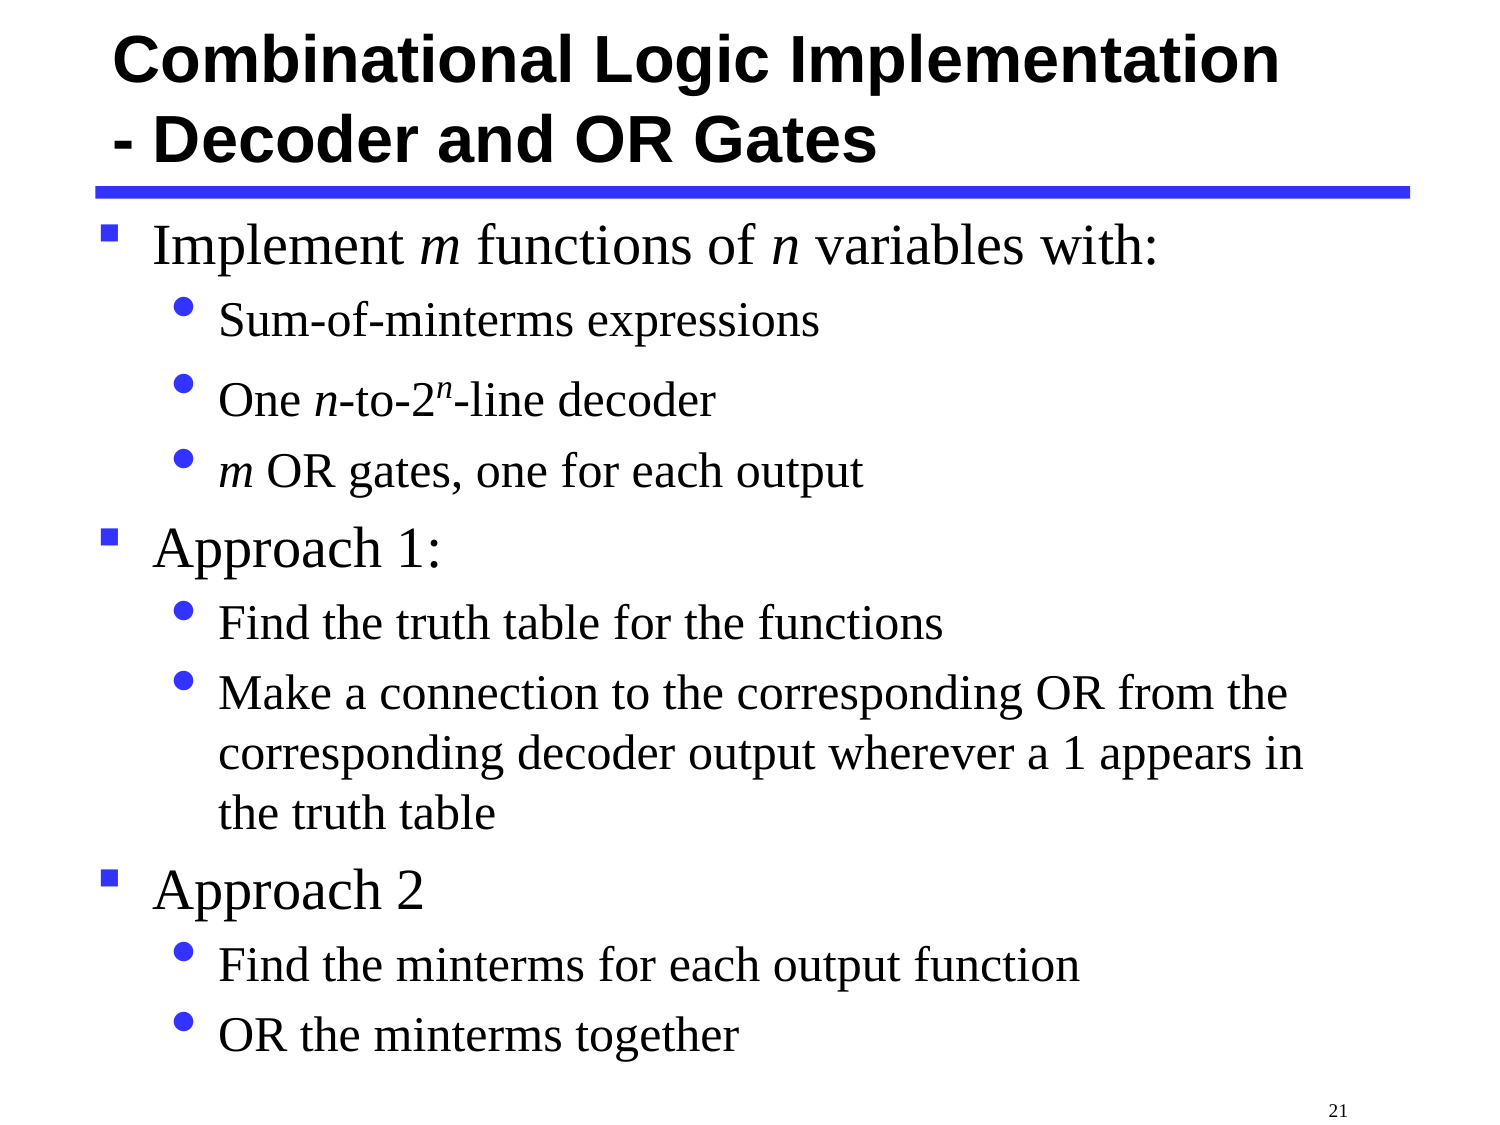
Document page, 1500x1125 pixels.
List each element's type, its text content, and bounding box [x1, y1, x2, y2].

title Combinational Logic Implementation - Decoder and OR Gates [97, 11, 1373, 180]
slide_number 21 [1185, 1068, 1500, 1125]
list Implement m functions of n variables with: Sum-of-minterms expressions One n-to-2n-line decoder m OR gates, one for each output Approach 1: Find the truth table for the functions Make a connection to the corresponding OR from the corresponding decoder output wherever a 1 appears in the truth table Approach 2 Find the minterms for each output function OR the minterms together [81, 198, 1357, 1024]
